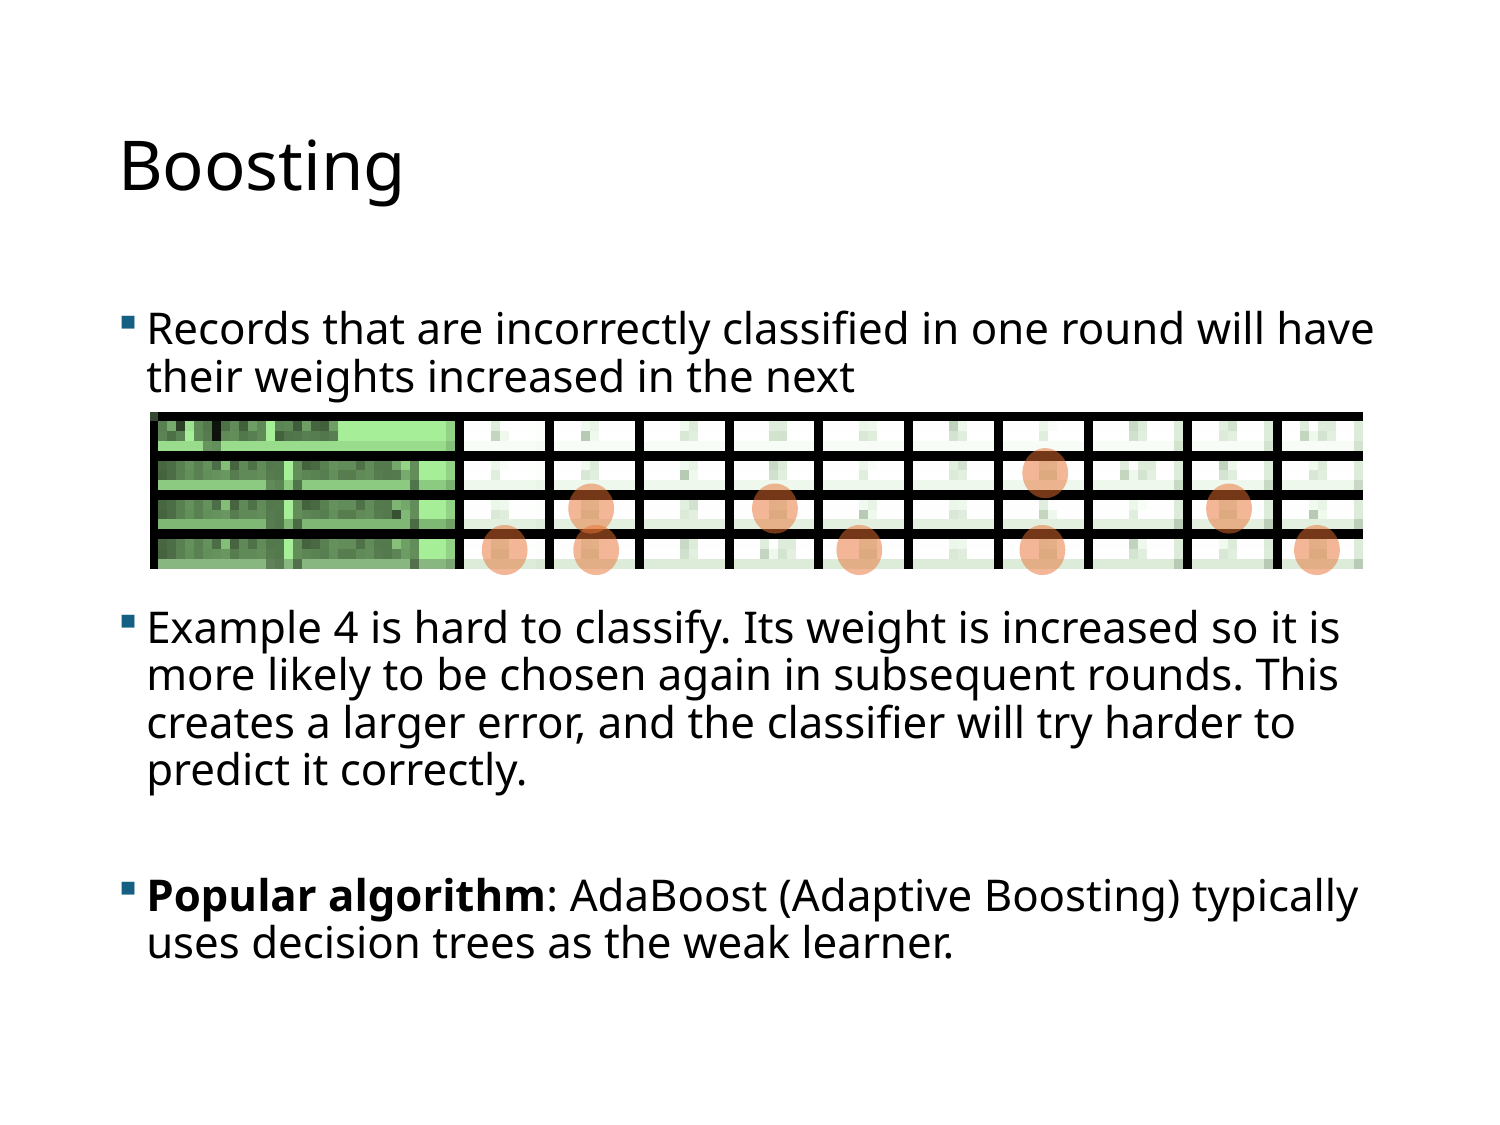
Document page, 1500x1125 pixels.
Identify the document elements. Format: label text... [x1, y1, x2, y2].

list Records that are incorrectly classified in one round will have their weights increased in the next Example 4 is hard to classify. Its weight is increased so it is more likely to be chosen again in subsequent rounds. This creates a larger error, and the classifier will try harder to predict it correctly. Popular algorithm: AdaBoost (Adaptive Boosting) typically uses decision trees as the weak learner. [103, 299, 1397, 1014]
title Boosting [103, 59, 1397, 278]
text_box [149, 412, 1363, 575]
